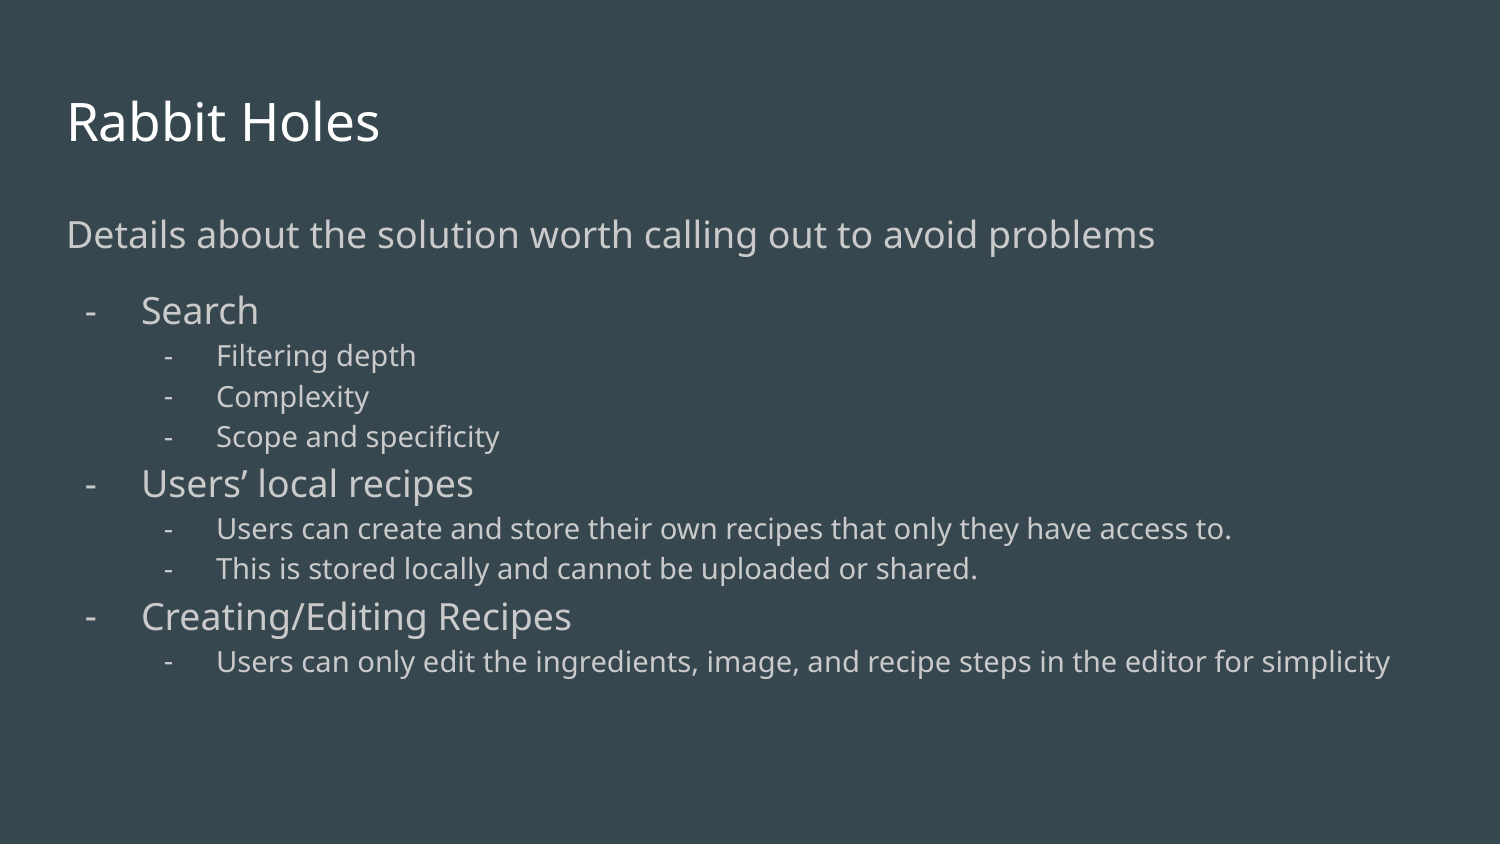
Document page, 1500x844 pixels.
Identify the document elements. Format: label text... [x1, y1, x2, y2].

title Rabbit Holes [51, 72, 1449, 167]
list Details about the solution worth calling out to avoid problems Search Filtering depth Complexity Scope and specificity Users’ local recipes Users can create and store their own recipes that only they have access to. This is stored locally and cannot be uploaded or shared. Creating/Editing Recipes Users can only edit the ingredients, image, and recipe steps in the editor for simplicity [51, 189, 1449, 750]
